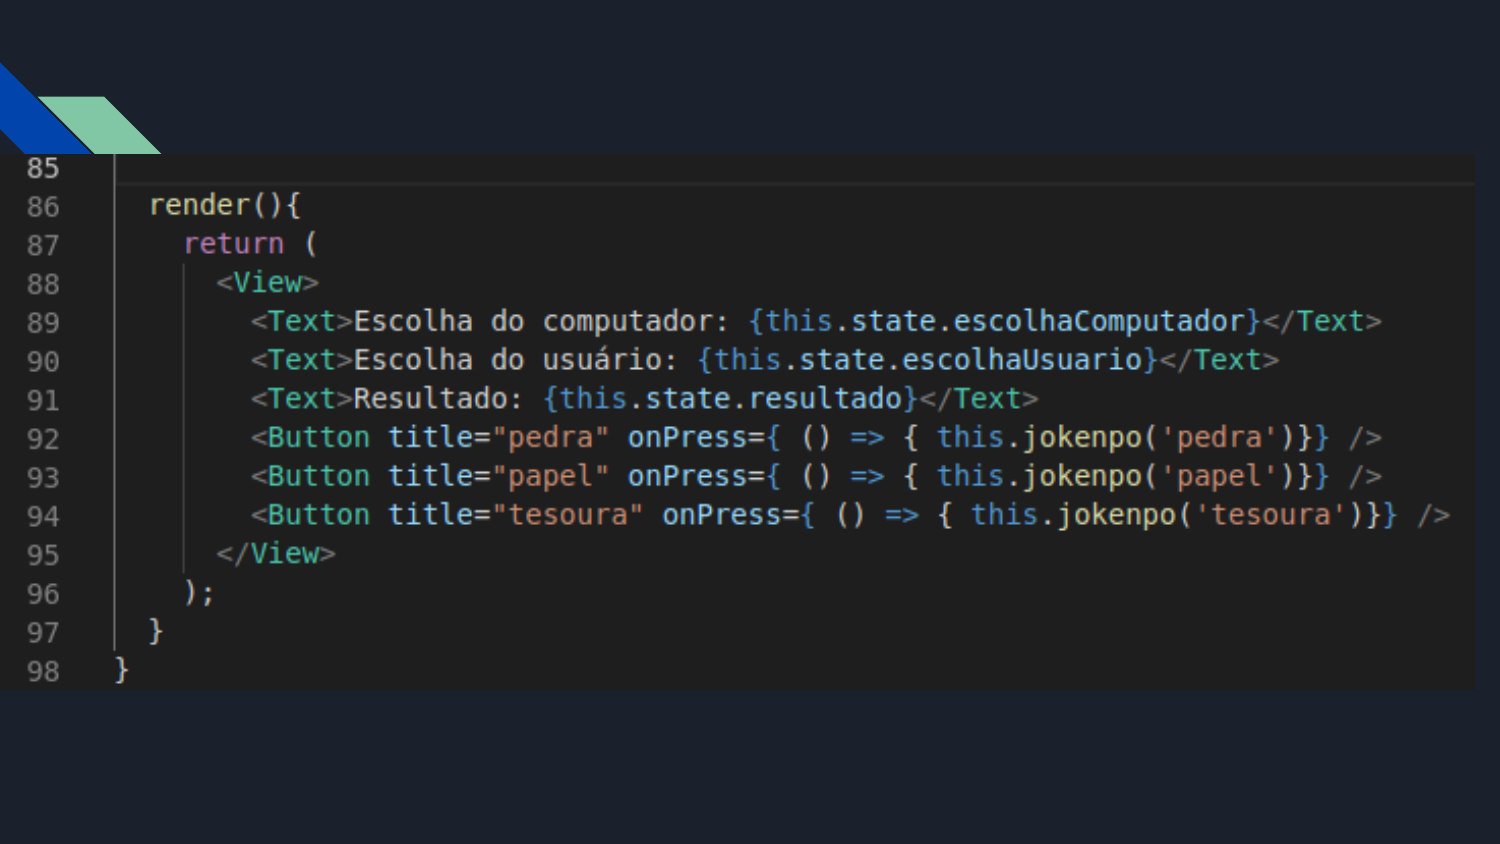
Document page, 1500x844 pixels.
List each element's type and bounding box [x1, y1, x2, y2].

picture [0, 154, 1476, 690]
